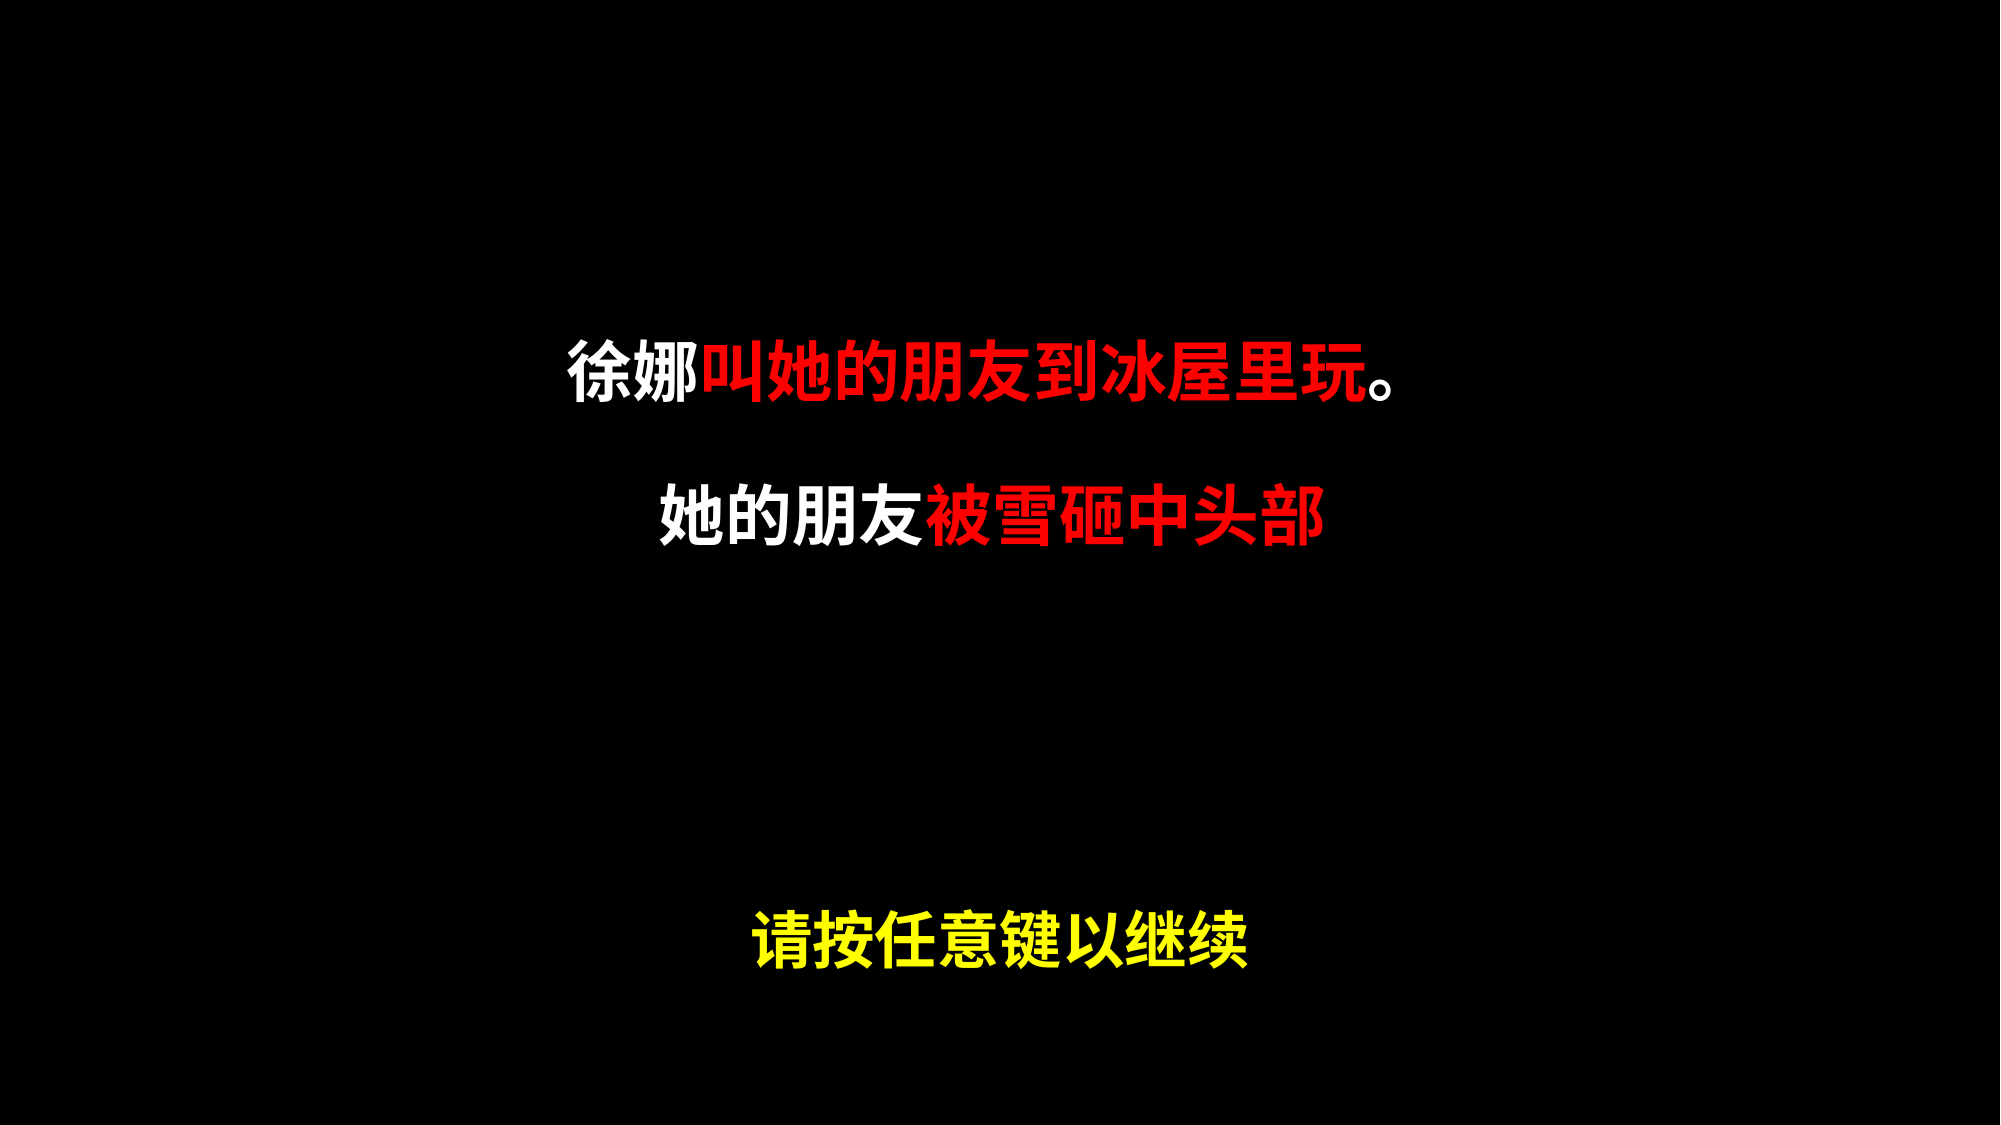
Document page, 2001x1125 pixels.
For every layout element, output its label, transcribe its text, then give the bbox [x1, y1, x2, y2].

title 徐娜叫她的朋友到冰屋里玩。 她的朋友被雪砸中头部 [249, 170, 1750, 563]
text_box 请按任意键以继续 [500, 893, 1500, 984]
